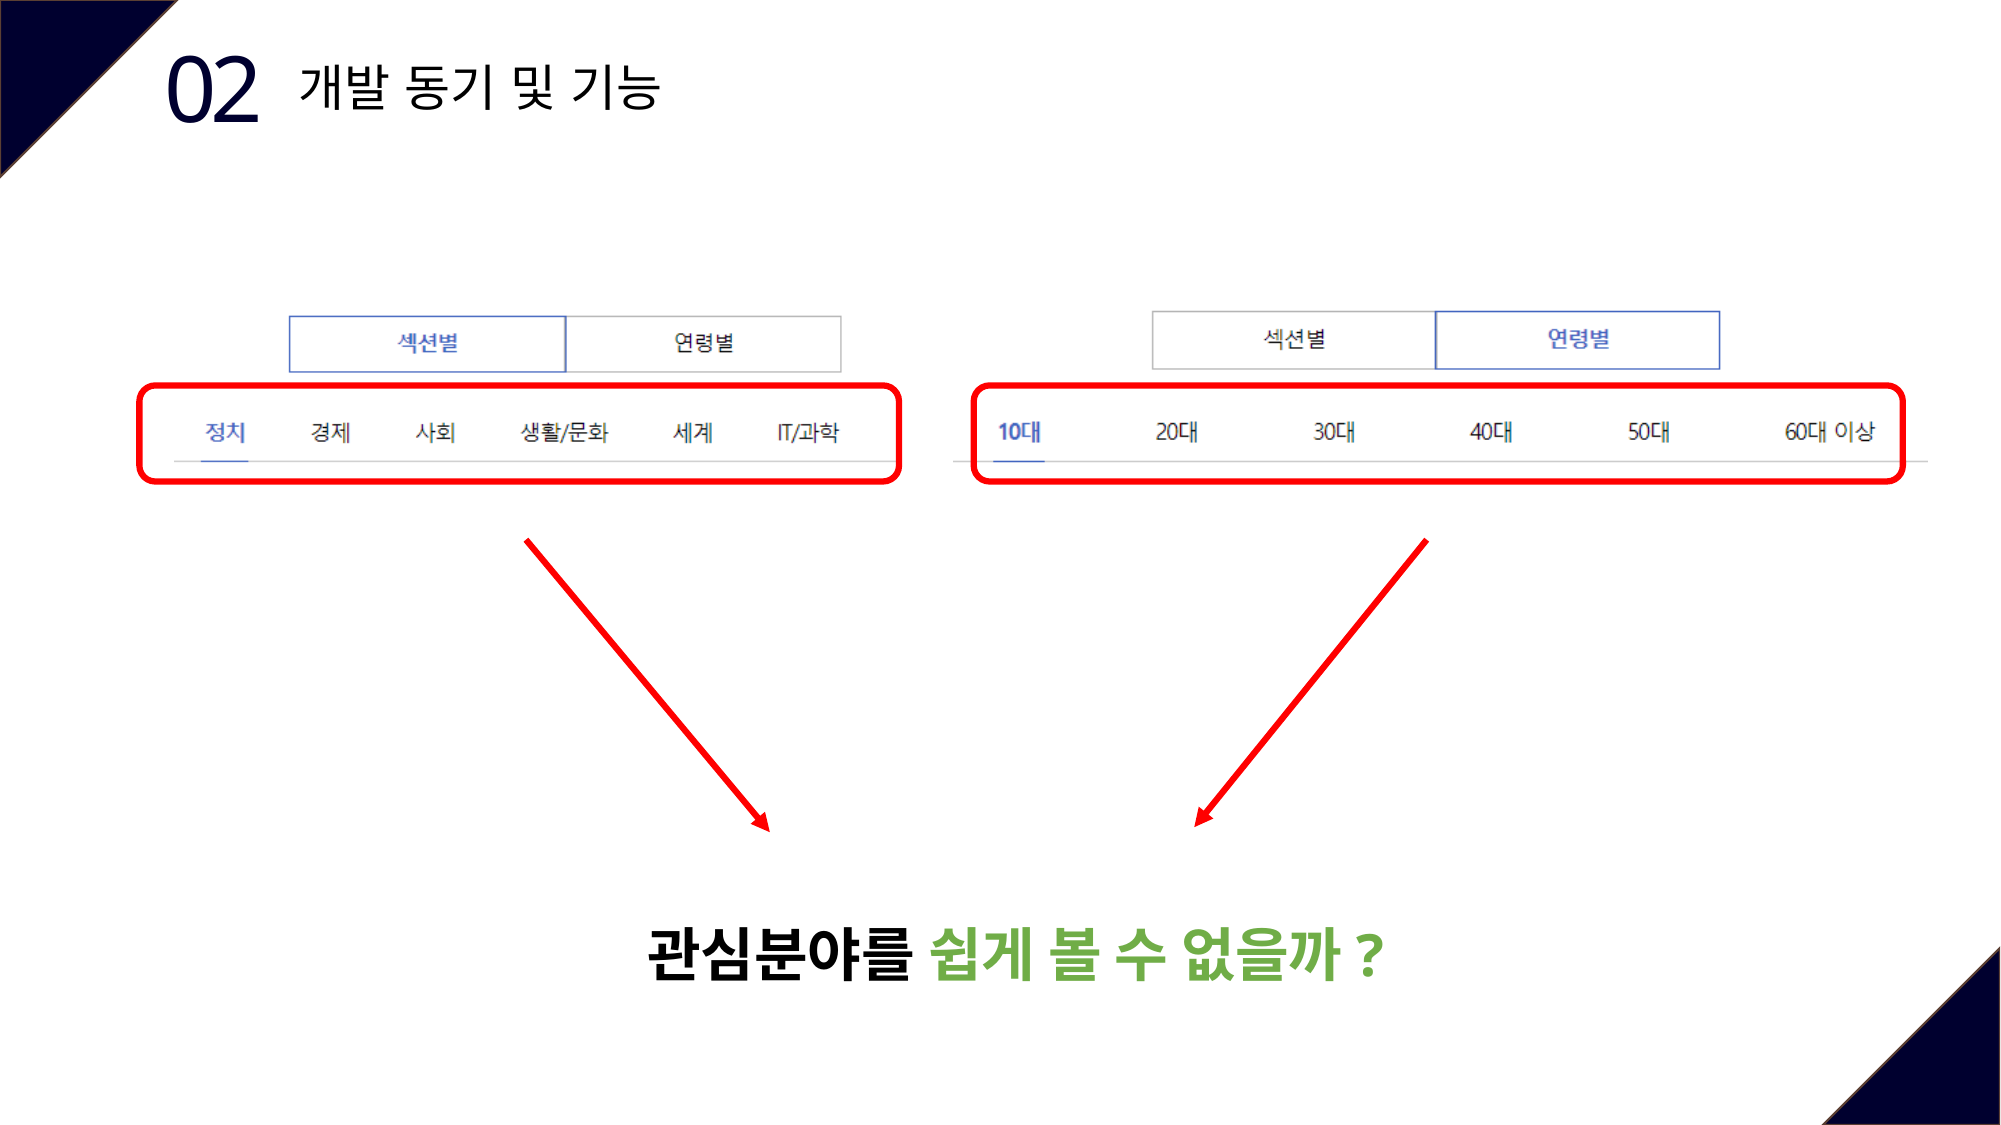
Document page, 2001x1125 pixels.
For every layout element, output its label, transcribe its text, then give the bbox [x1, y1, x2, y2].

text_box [1194, 539, 1427, 828]
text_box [525, 539, 770, 833]
text_box 02 [149, 23, 278, 149]
picture [953, 290, 1928, 482]
picture [174, 301, 900, 492]
text_box 개발 동기 및 기능 [283, 47, 790, 127]
text_box [138, 384, 174, 483]
text_box 관심분야를 쉽게 볼 수 없을까? [555, 910, 1476, 996]
